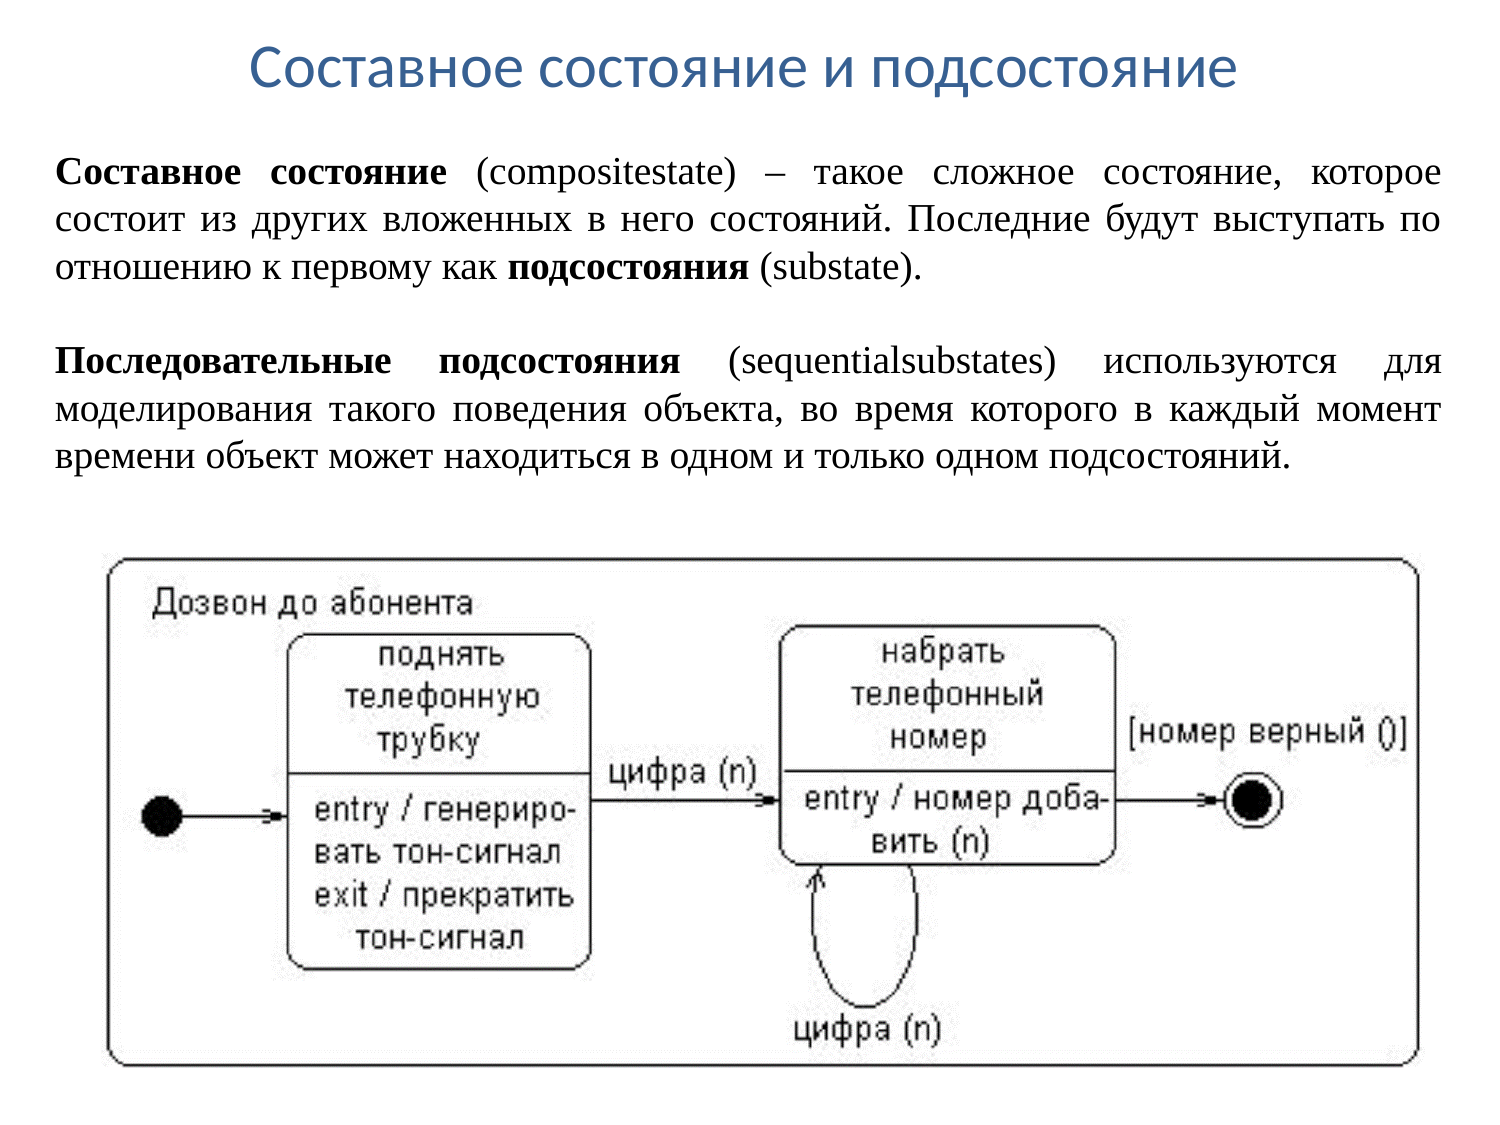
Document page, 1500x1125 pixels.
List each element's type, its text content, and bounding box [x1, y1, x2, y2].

title Составное состояние и подсостояние [64, 0, 1425, 126]
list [84, 550, 1436, 1082]
text_box Составное состояние (compositestate) – такое сложное состояние, которое состоит из других вложенных в него состояний. Последние будут выступать по отношению к первому как подсостояния (substate). Последовательные подсостояния (sequentialsubstates) используются для моделирования такого поведения объекта, во время которого в каждый момент времени объект может находиться в одном и только одном подсостояний. [40, 137, 1458, 485]
